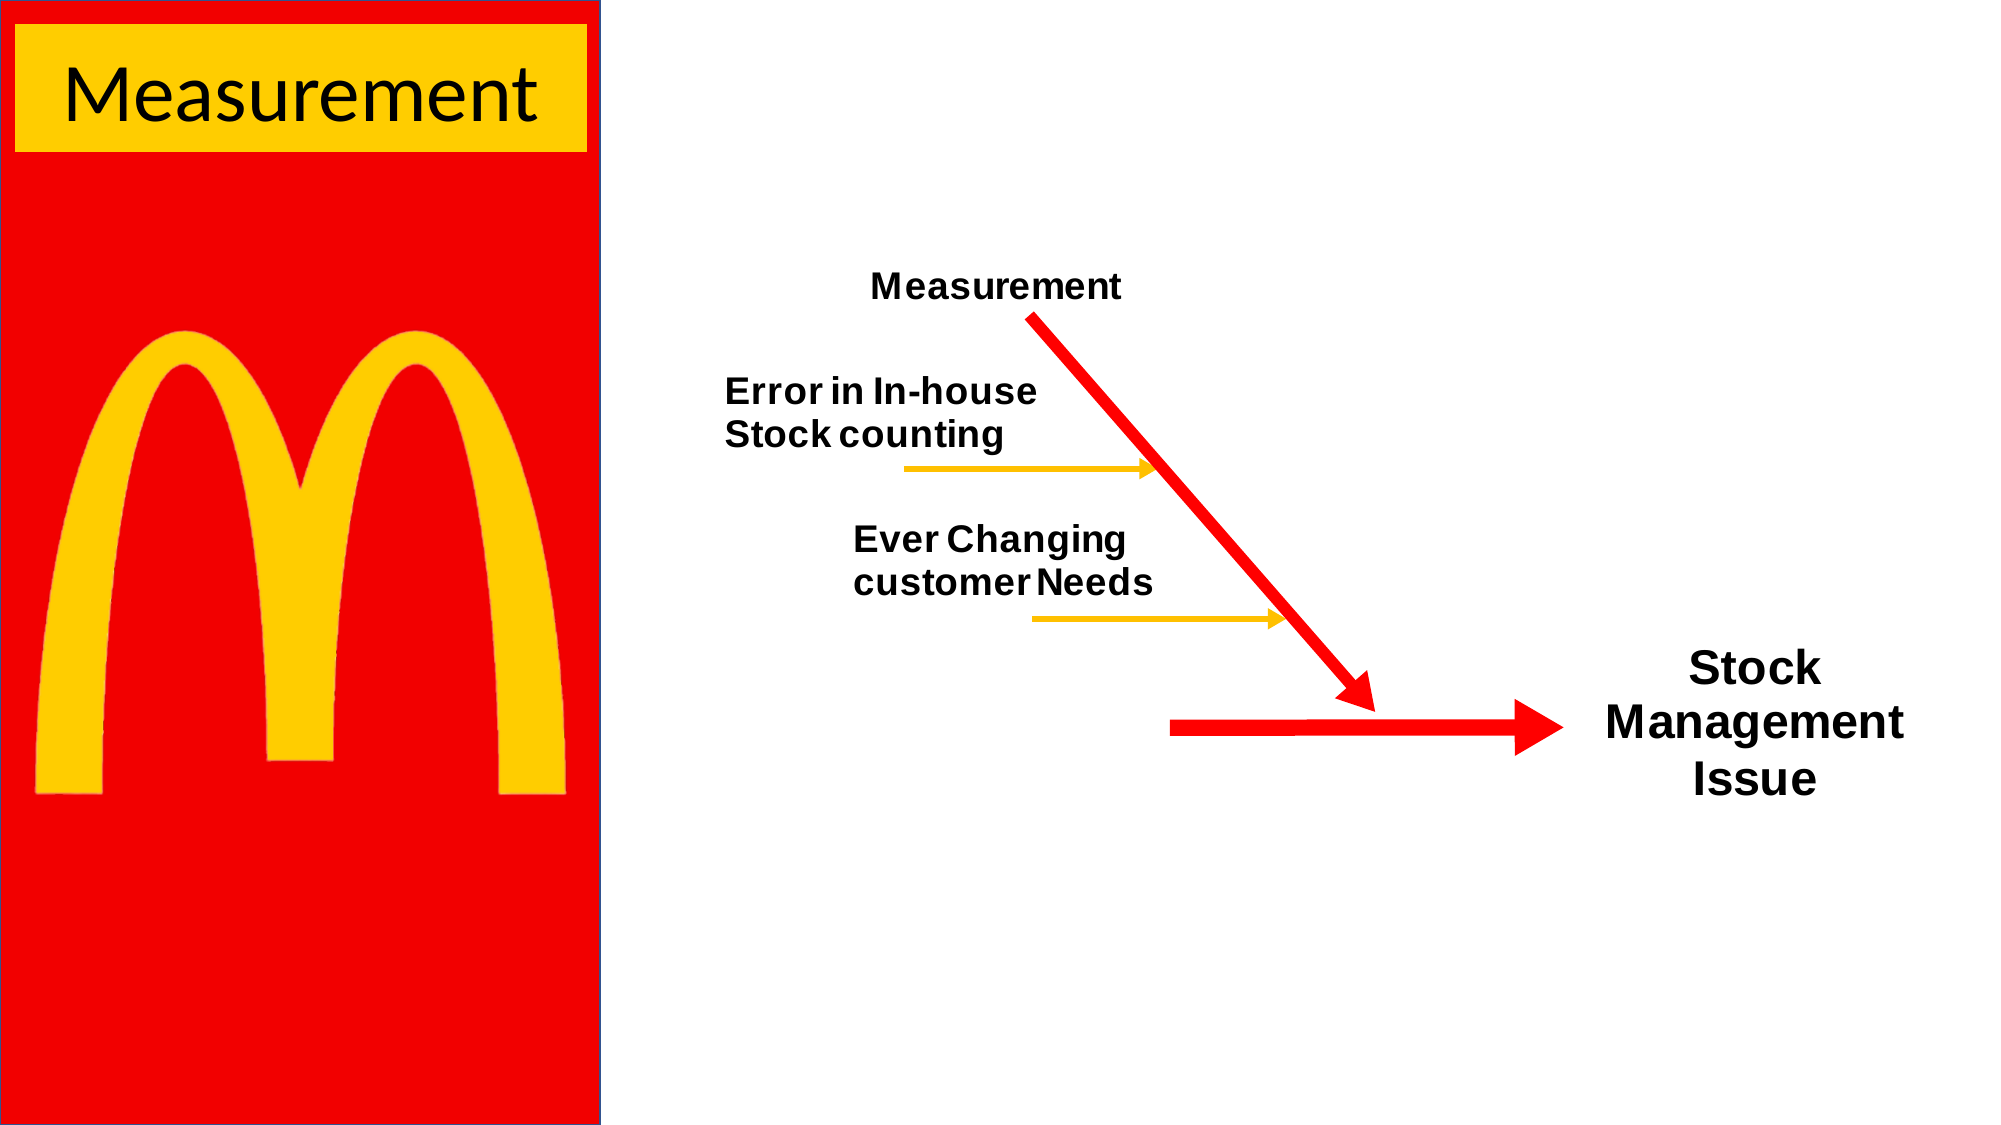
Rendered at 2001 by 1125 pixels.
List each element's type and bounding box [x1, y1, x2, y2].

text_box [0, 0, 600, 1125]
picture [529, 146, 2000, 917]
